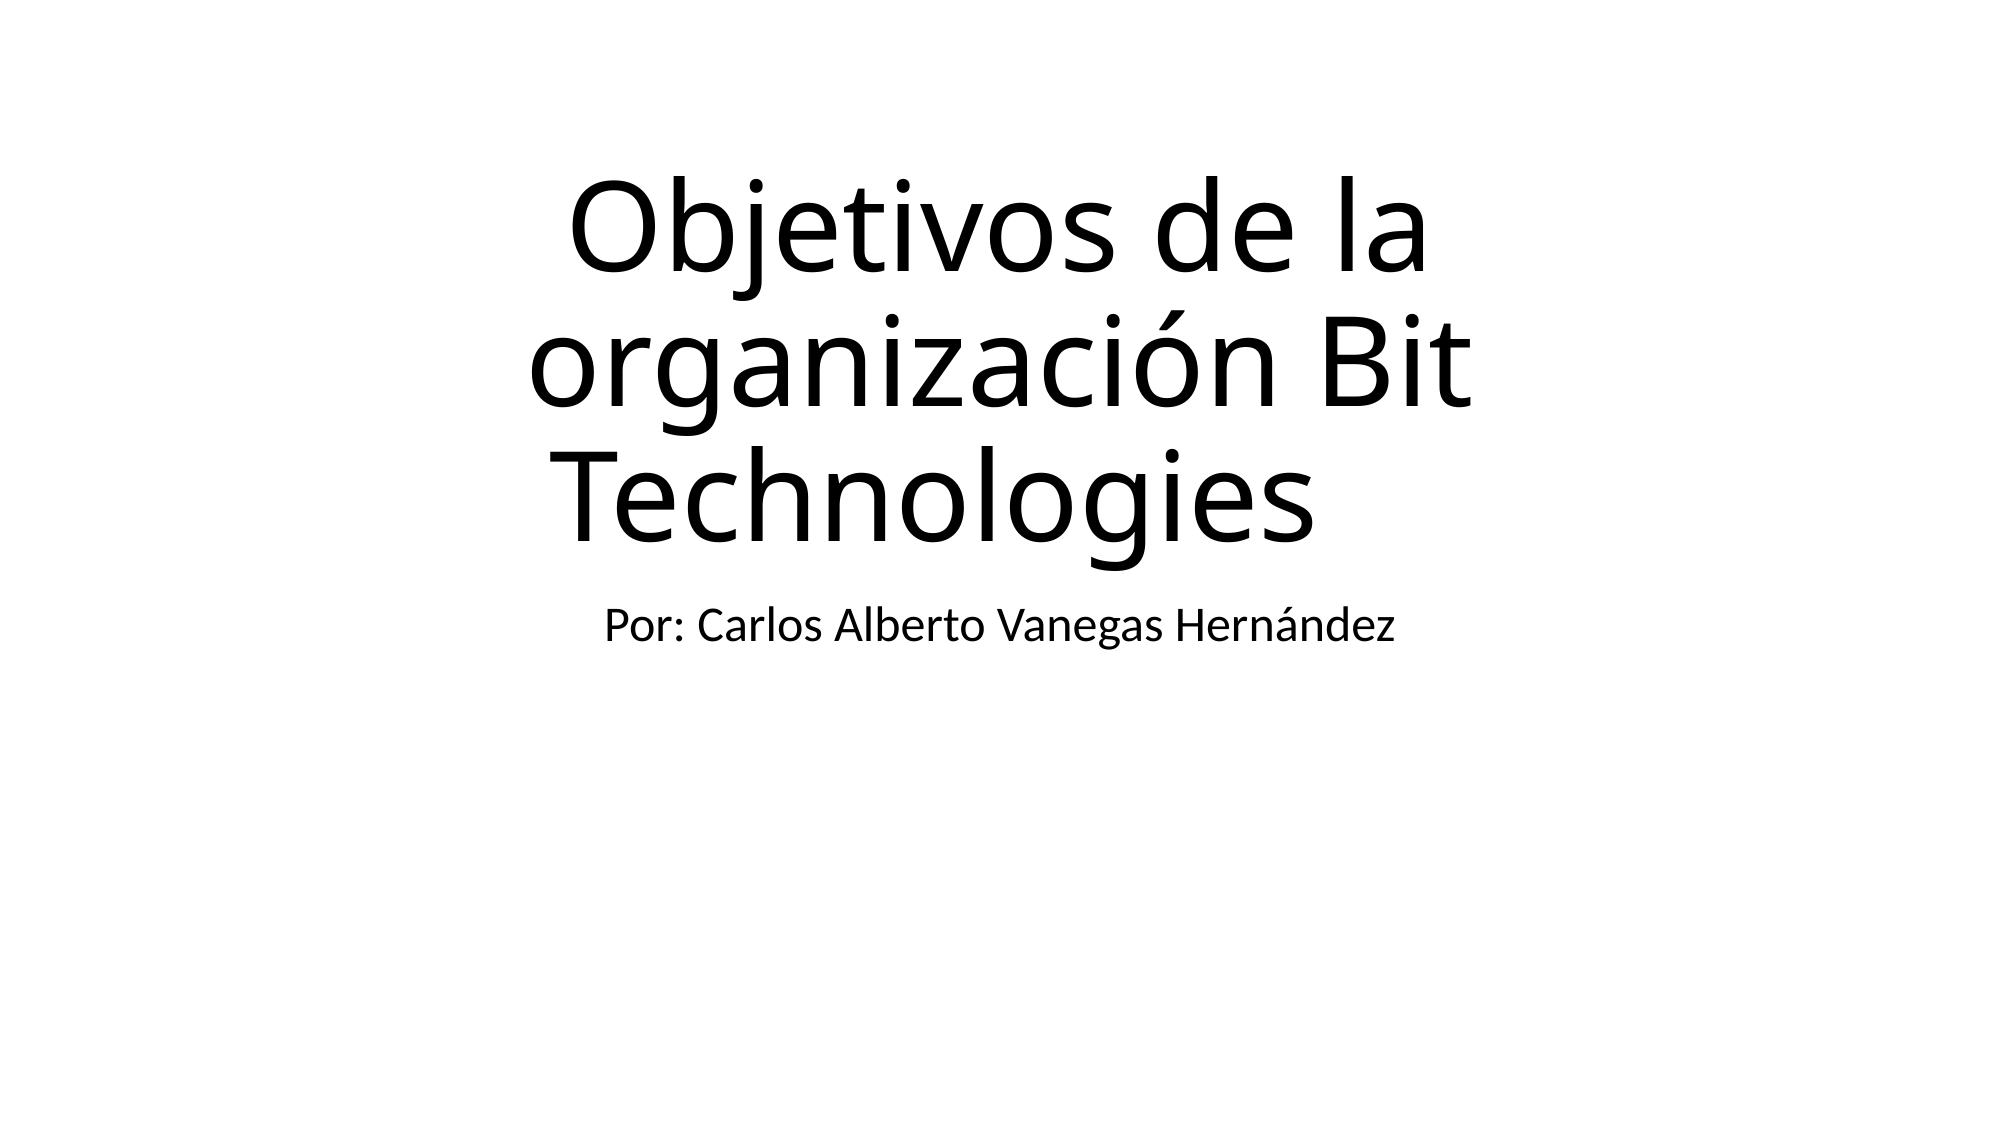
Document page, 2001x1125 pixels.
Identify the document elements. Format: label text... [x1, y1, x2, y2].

title Objetivos de la organización Bit Technologies [249, 184, 1750, 576]
subtitle Por: Carlos Alberto Vanegas Hernández [249, 590, 1750, 863]
